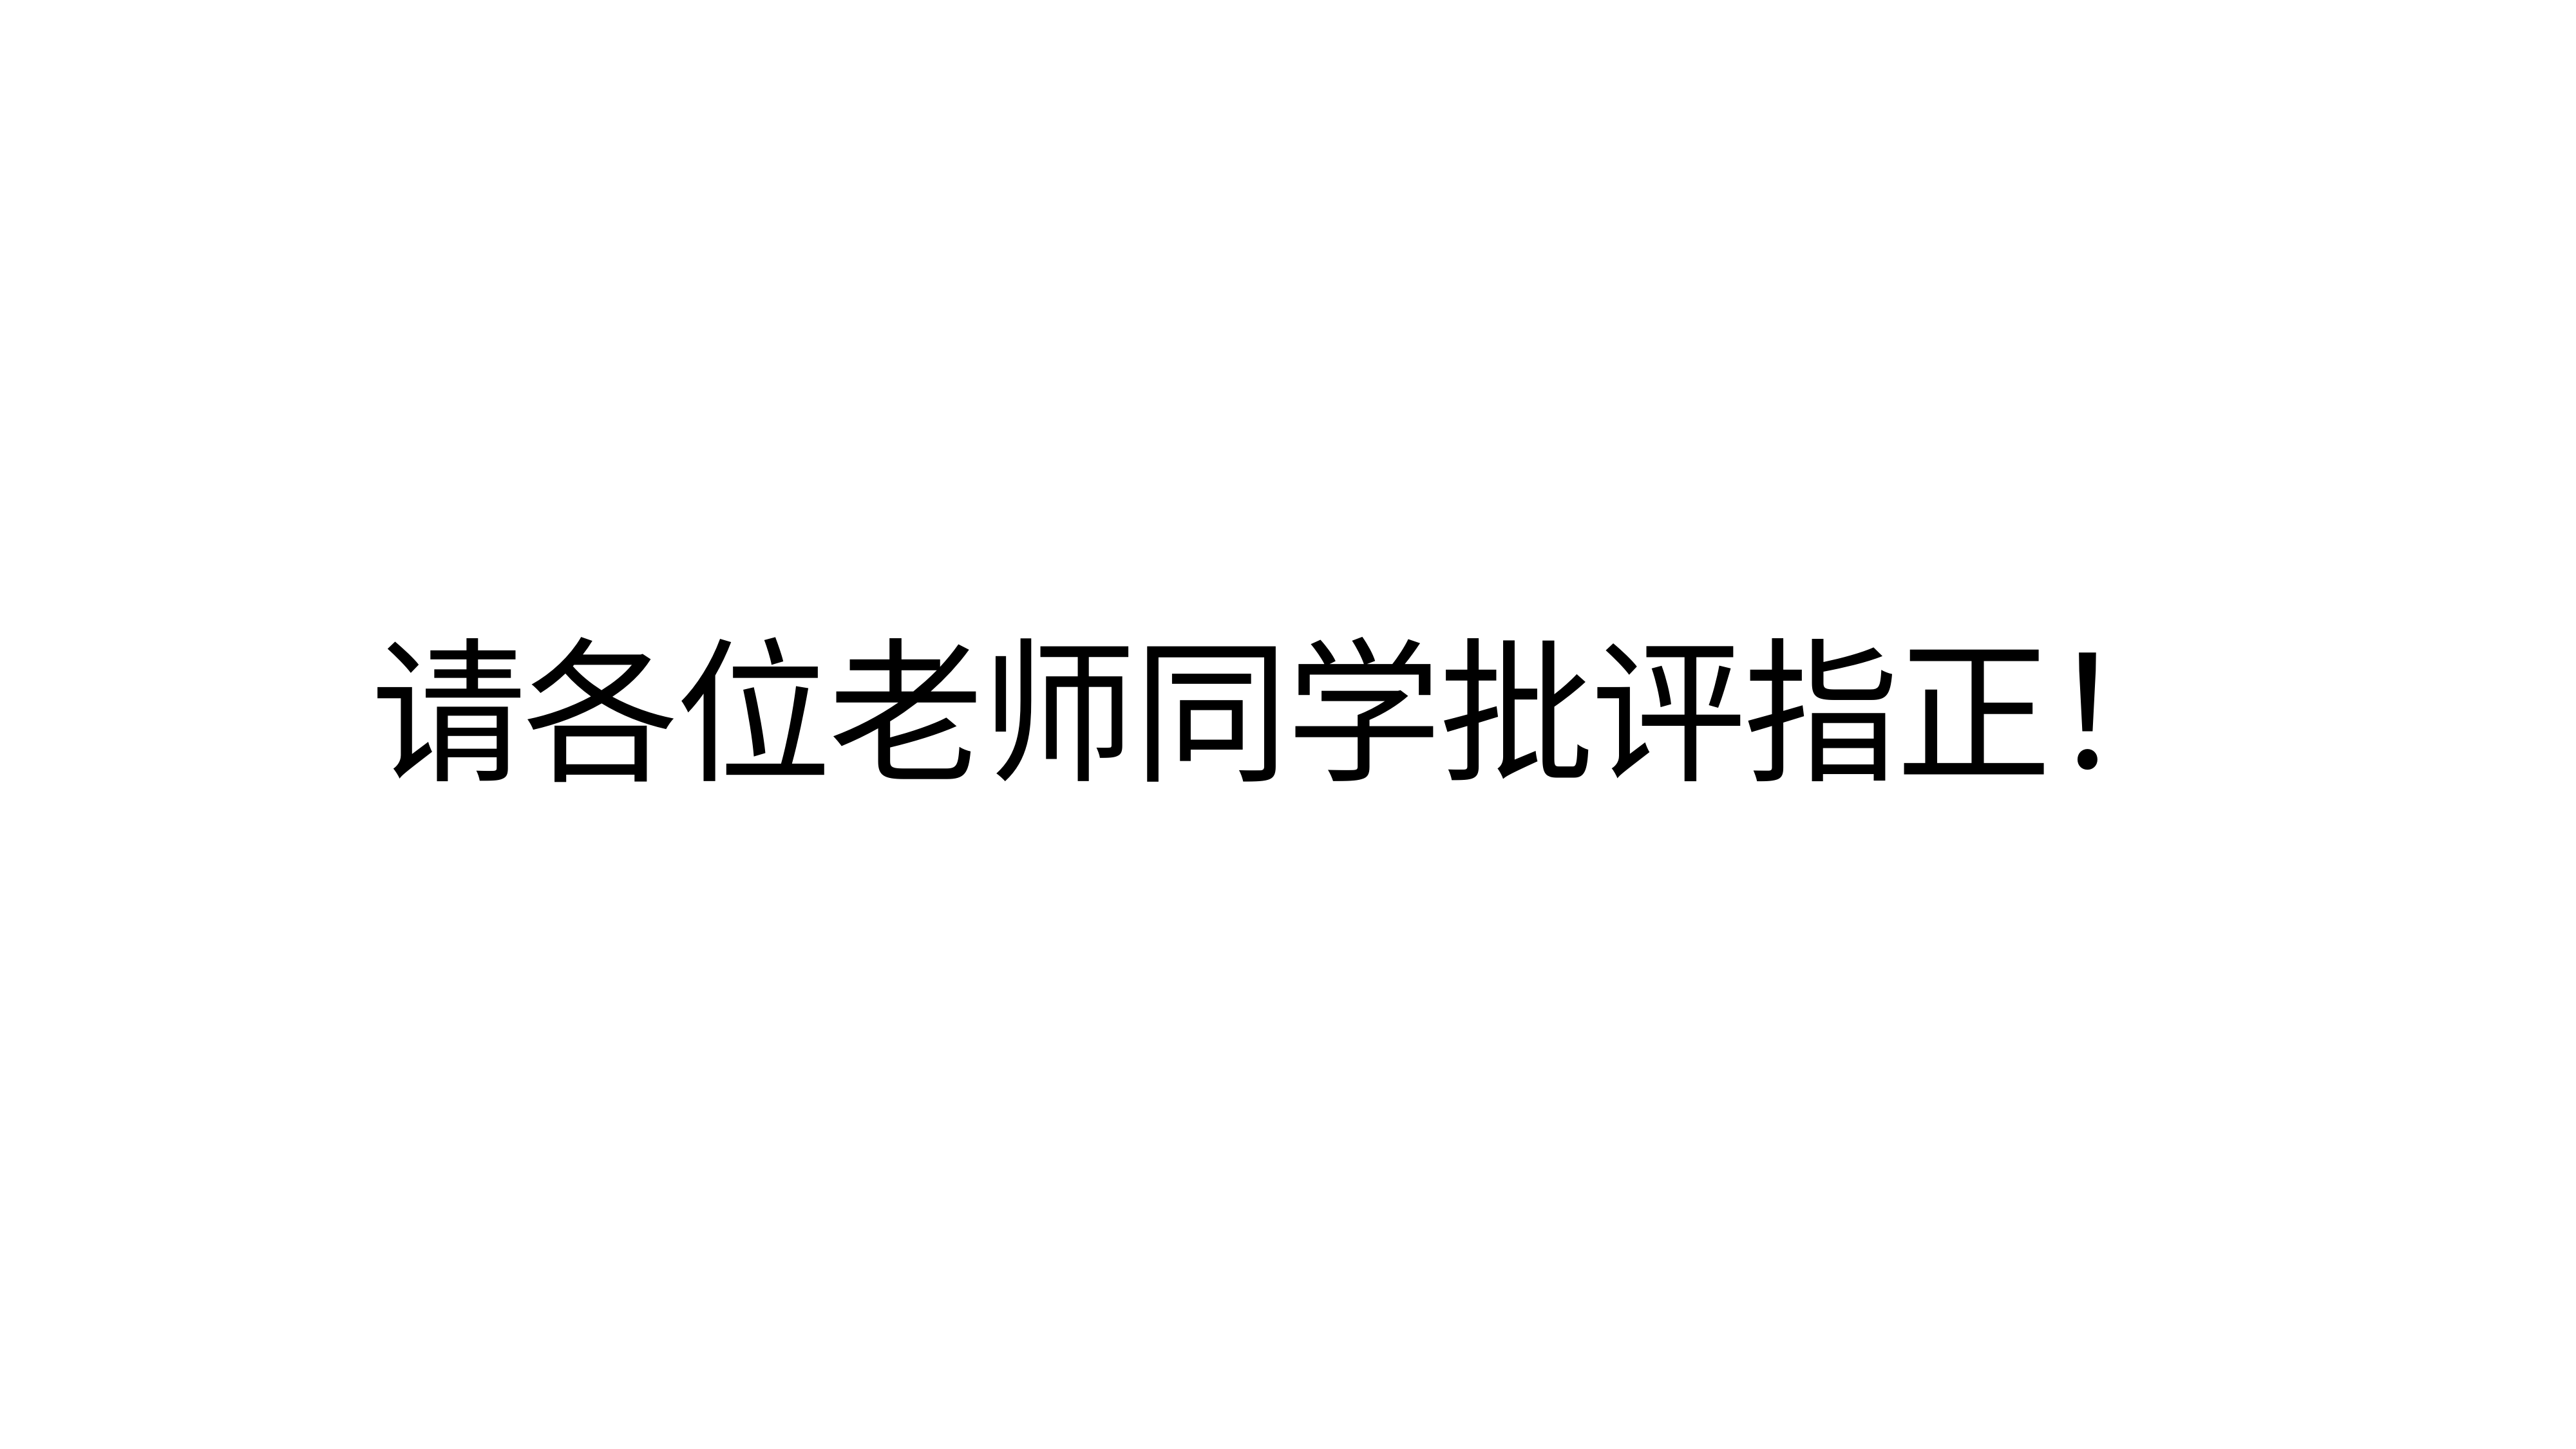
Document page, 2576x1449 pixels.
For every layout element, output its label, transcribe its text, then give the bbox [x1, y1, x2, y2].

list 请各位老师同学批评指正！ [127, 519, 2449, 930]
